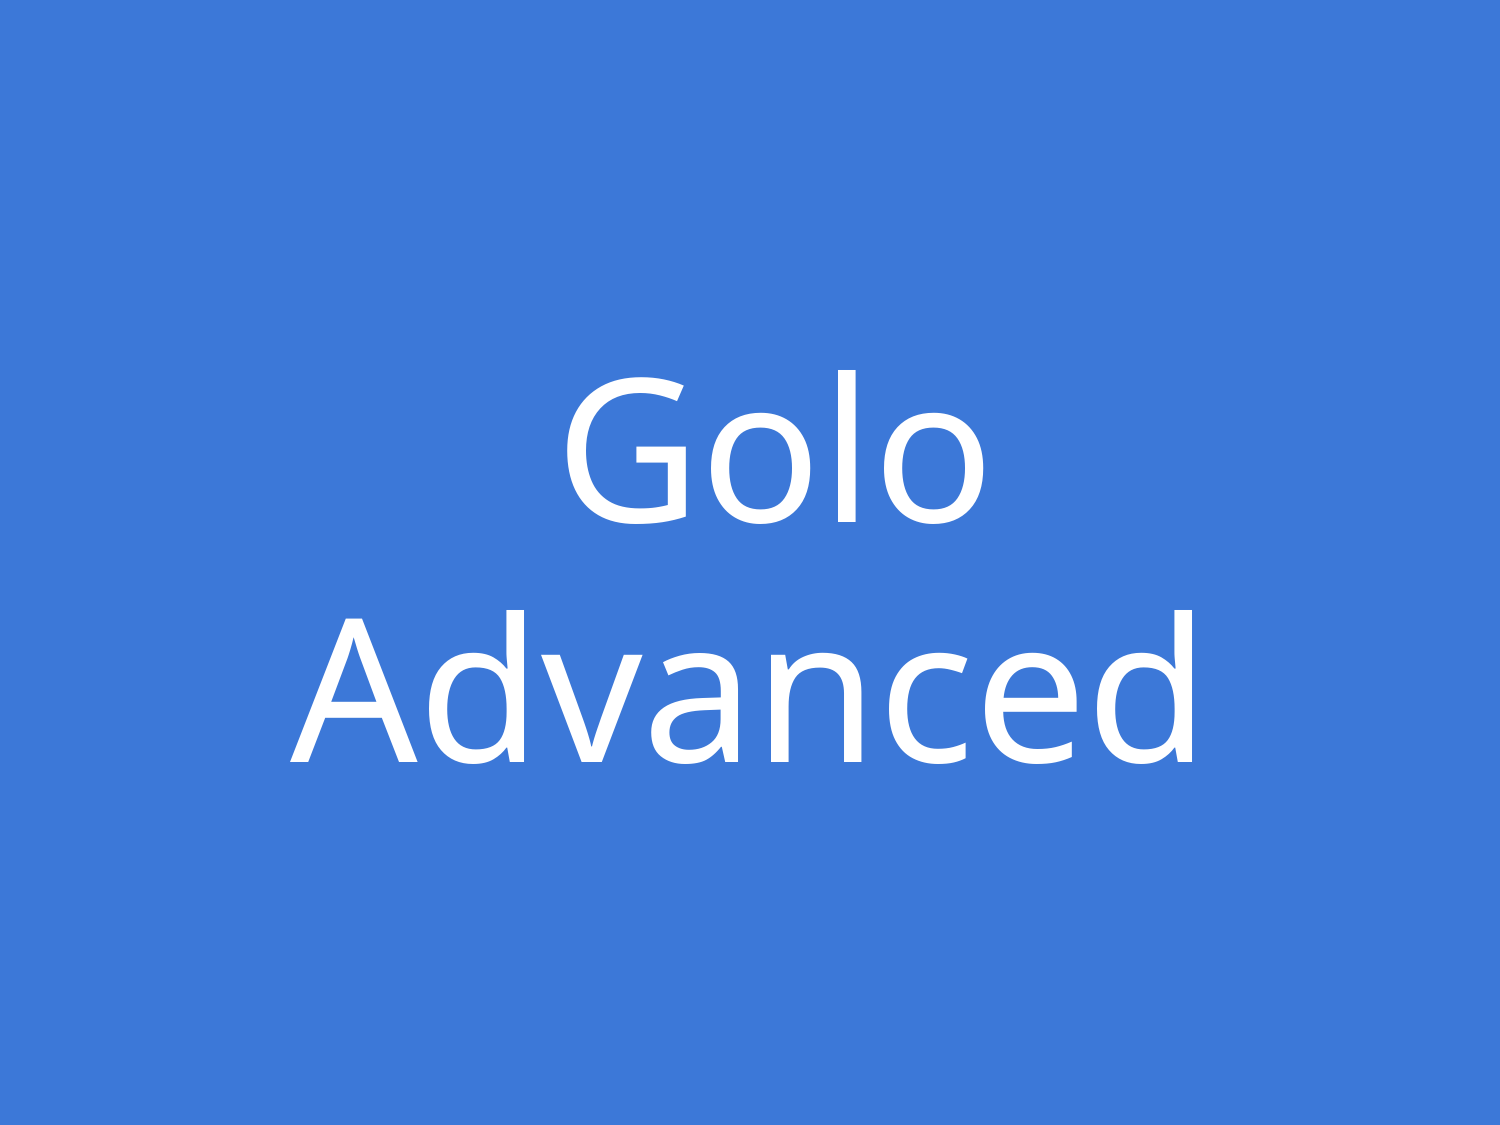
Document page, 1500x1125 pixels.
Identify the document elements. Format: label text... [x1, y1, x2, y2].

title Golo Advanced [112, 435, 1388, 690]
